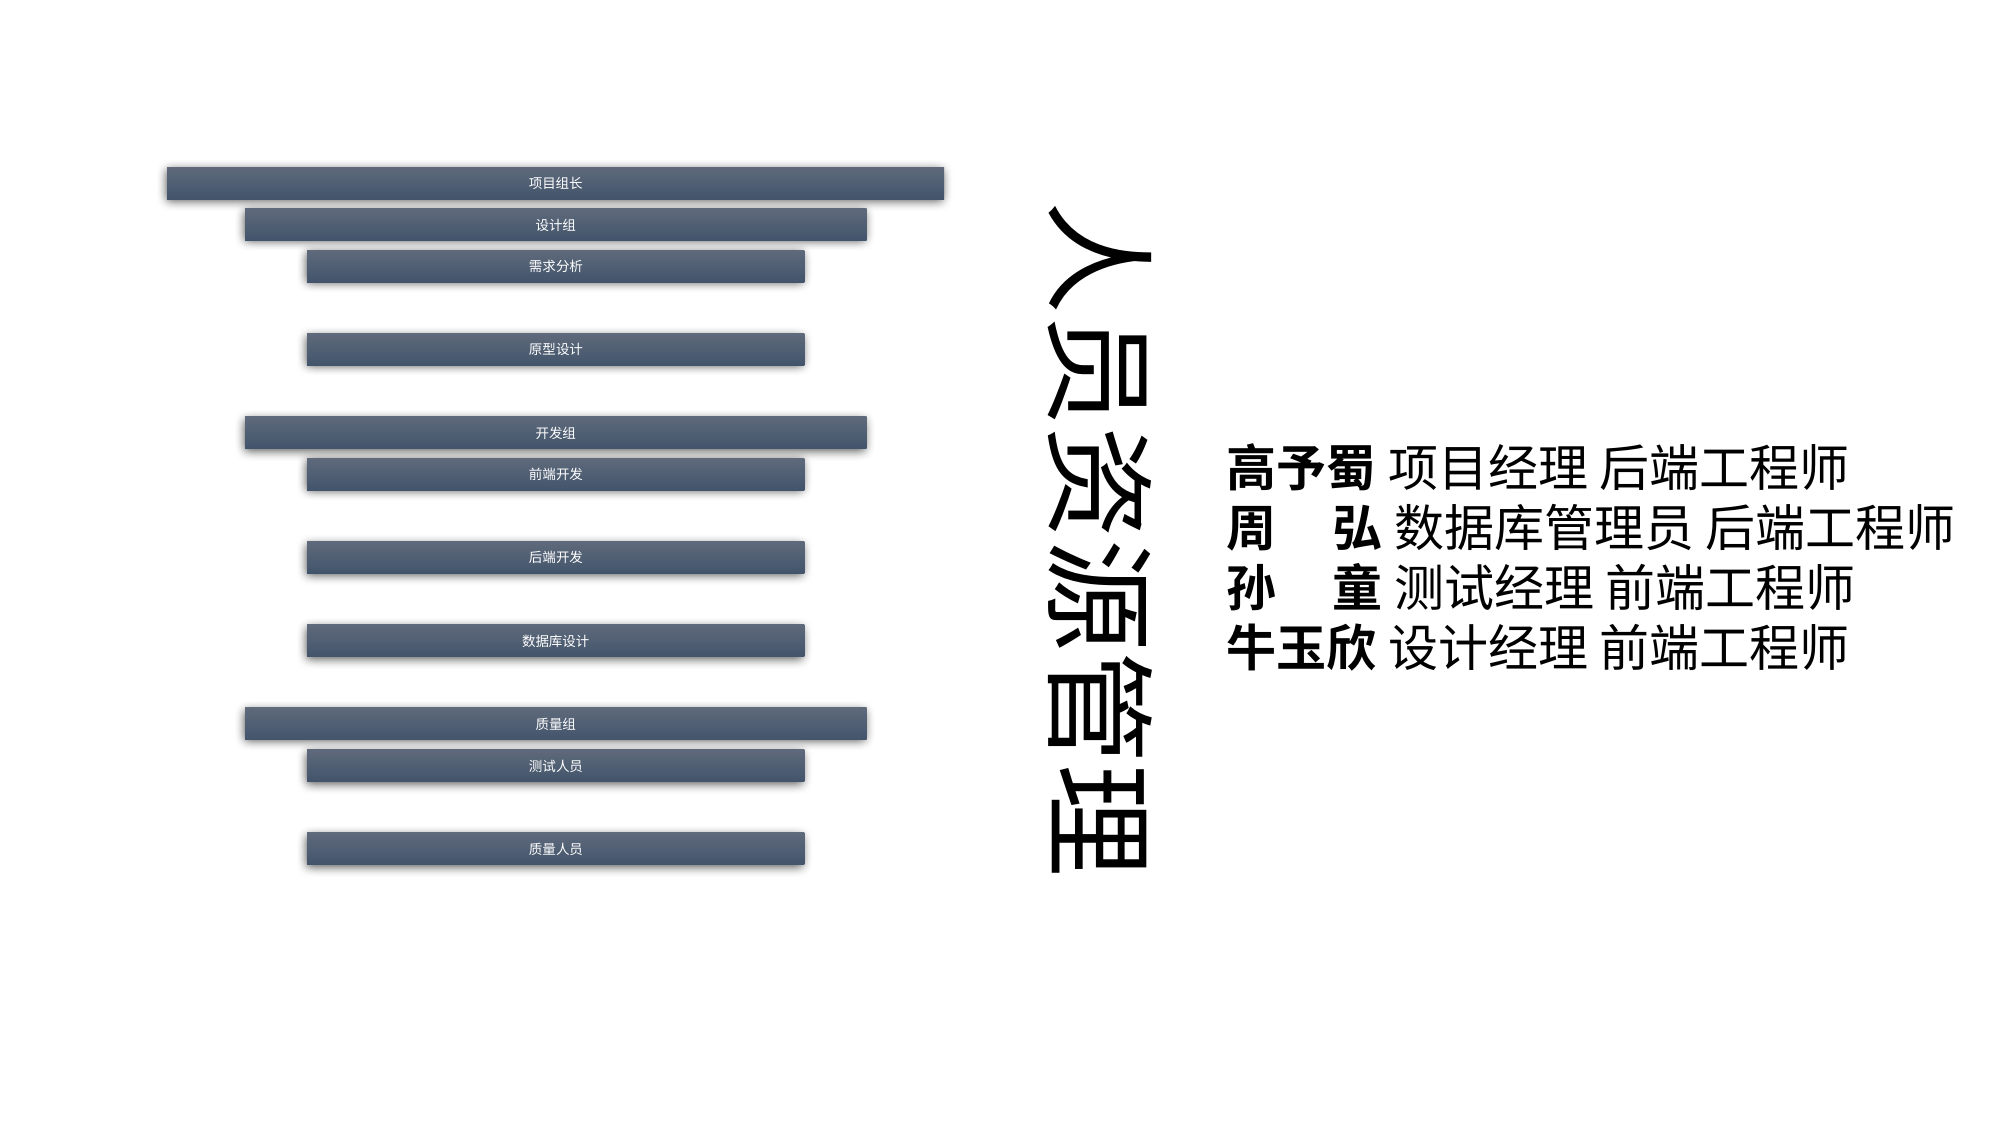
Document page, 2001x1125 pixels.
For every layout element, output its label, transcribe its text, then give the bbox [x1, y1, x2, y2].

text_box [70, 166, 1042, 949]
text_box 高予蜀 项目经理 后端工程师 周 弘 数据库管理员 后端工程师 孙 童 测试经理 前端工程师 牛玉欣 设计经理 前端工程师 [1211, 428, 1971, 684]
text_box 人员资源管理 [1042, 190, 1186, 888]
